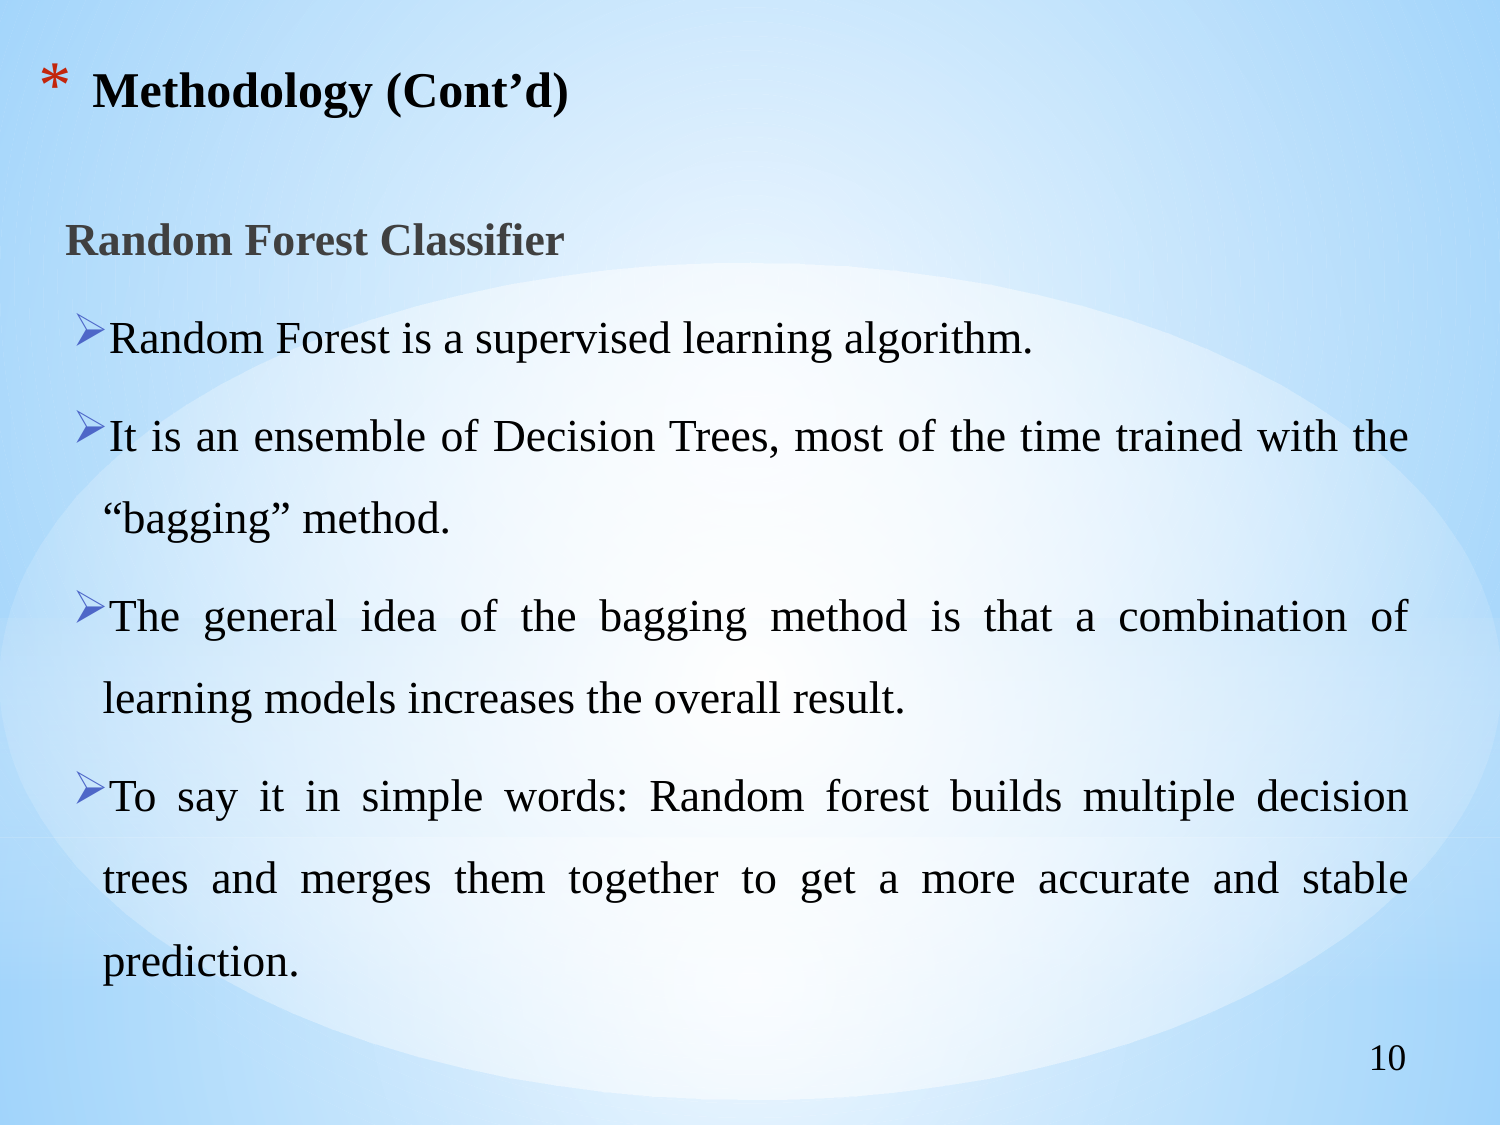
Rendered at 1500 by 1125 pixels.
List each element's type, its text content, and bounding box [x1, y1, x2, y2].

title Methodology (Cont’d) [24, 50, 1250, 238]
slide_number 10 [1337, 1012, 1438, 1098]
list Random Forest Classifier Random Forest is a supervised learning algorithm. It is an ensemble of Decision Trees, most of the time trained with the “bagging” method. The general idea of the bagging method is that a combination of learning models increases the overall result. To say it in simple words: Random forest builds multiple decision trees and merges them together to get a more accurate and stable prediction. [50, 174, 1425, 1030]
